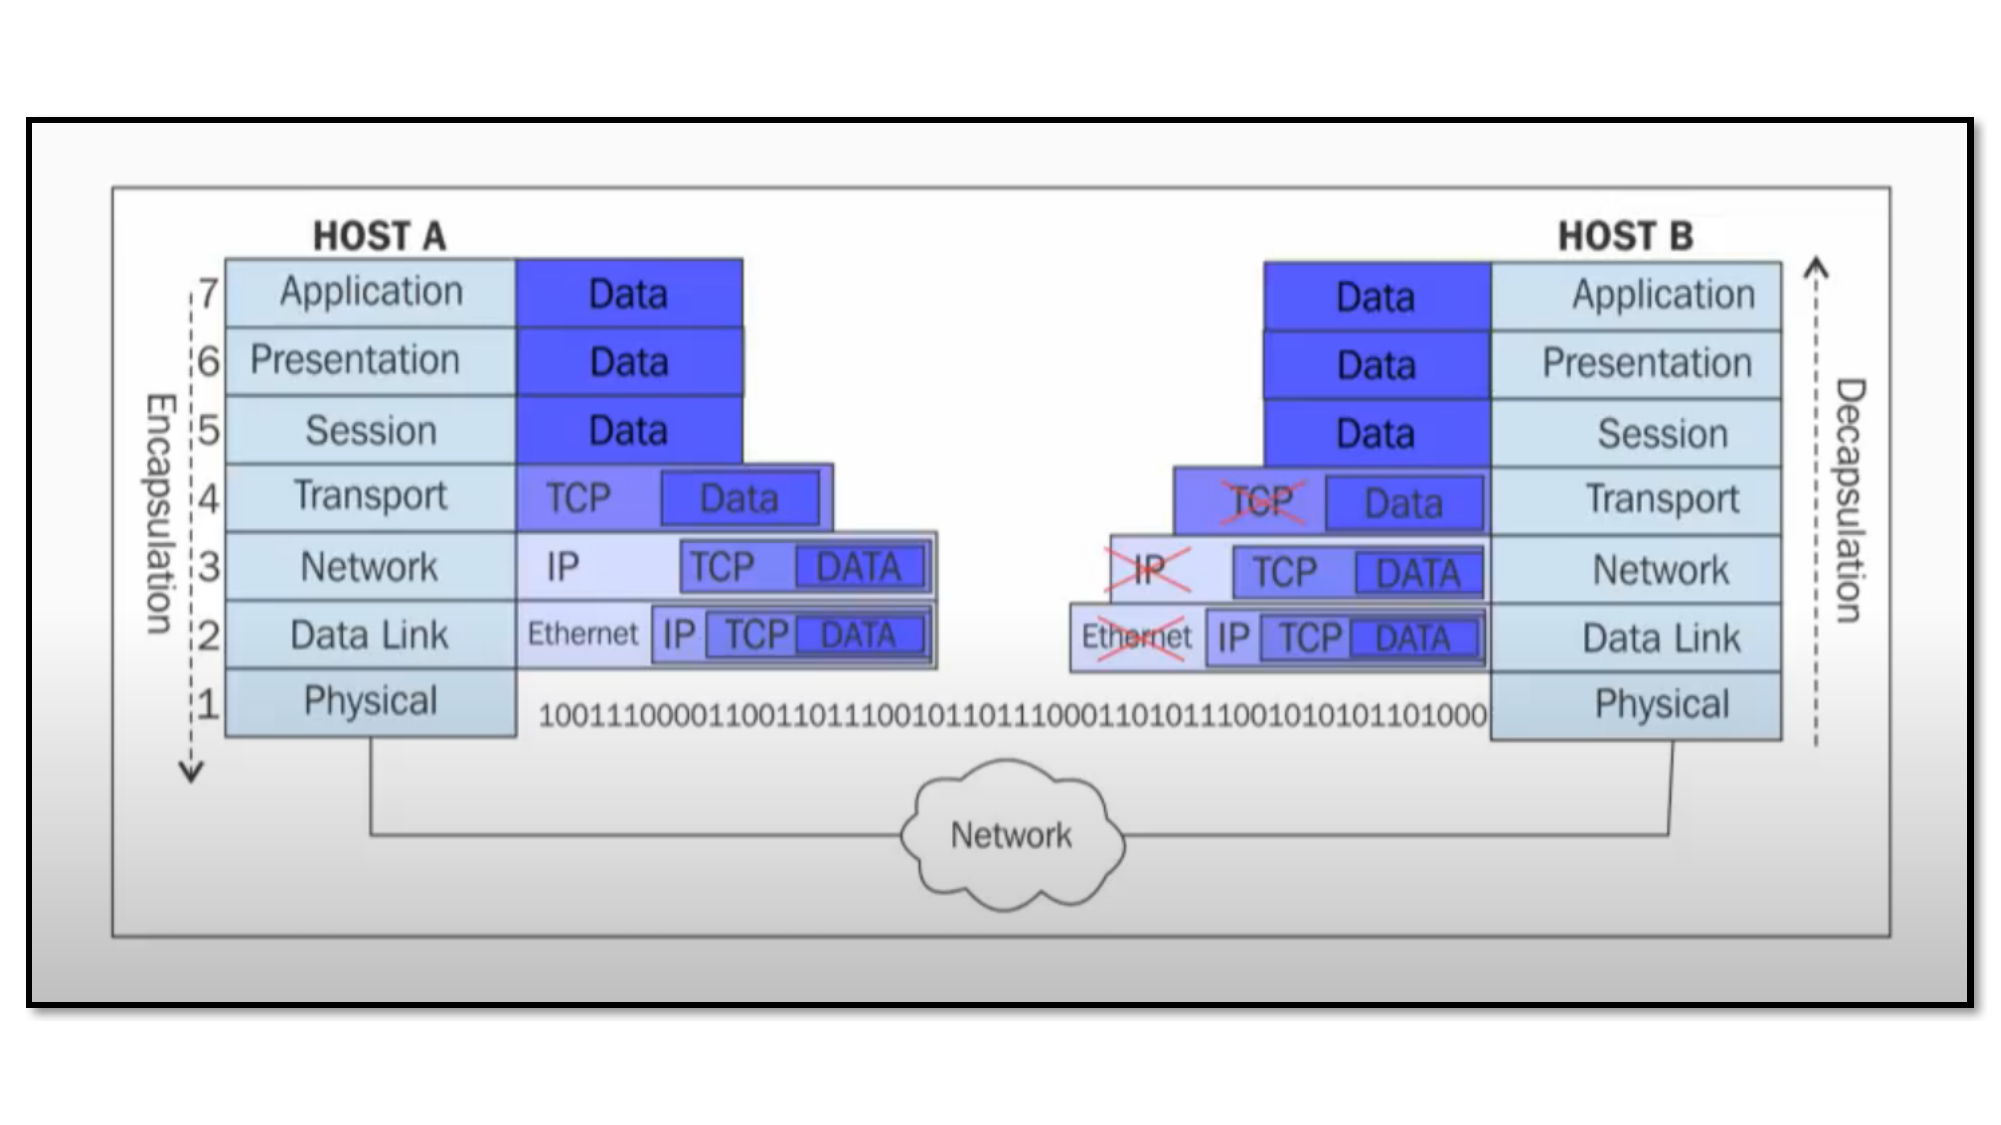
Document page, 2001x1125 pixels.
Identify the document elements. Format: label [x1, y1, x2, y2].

picture [32, 123, 1968, 1002]
